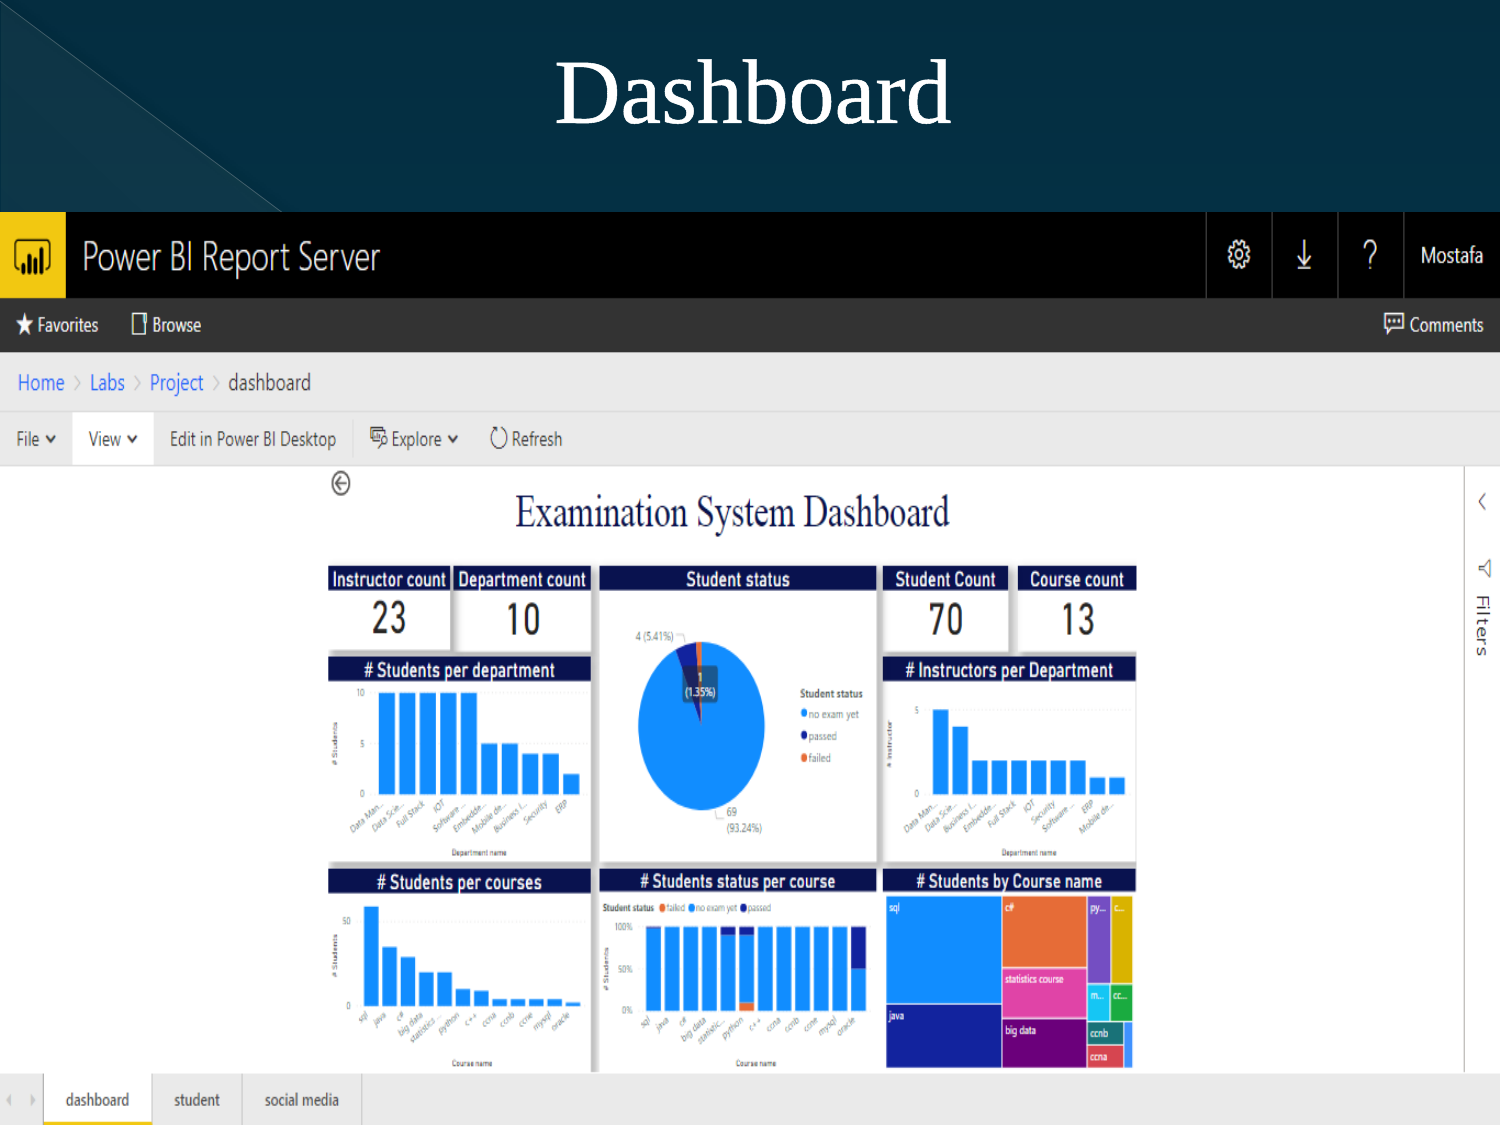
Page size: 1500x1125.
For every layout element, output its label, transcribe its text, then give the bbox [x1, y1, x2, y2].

text_box Dashboard [539, 23, 968, 149]
picture [0, 212, 1500, 1125]
